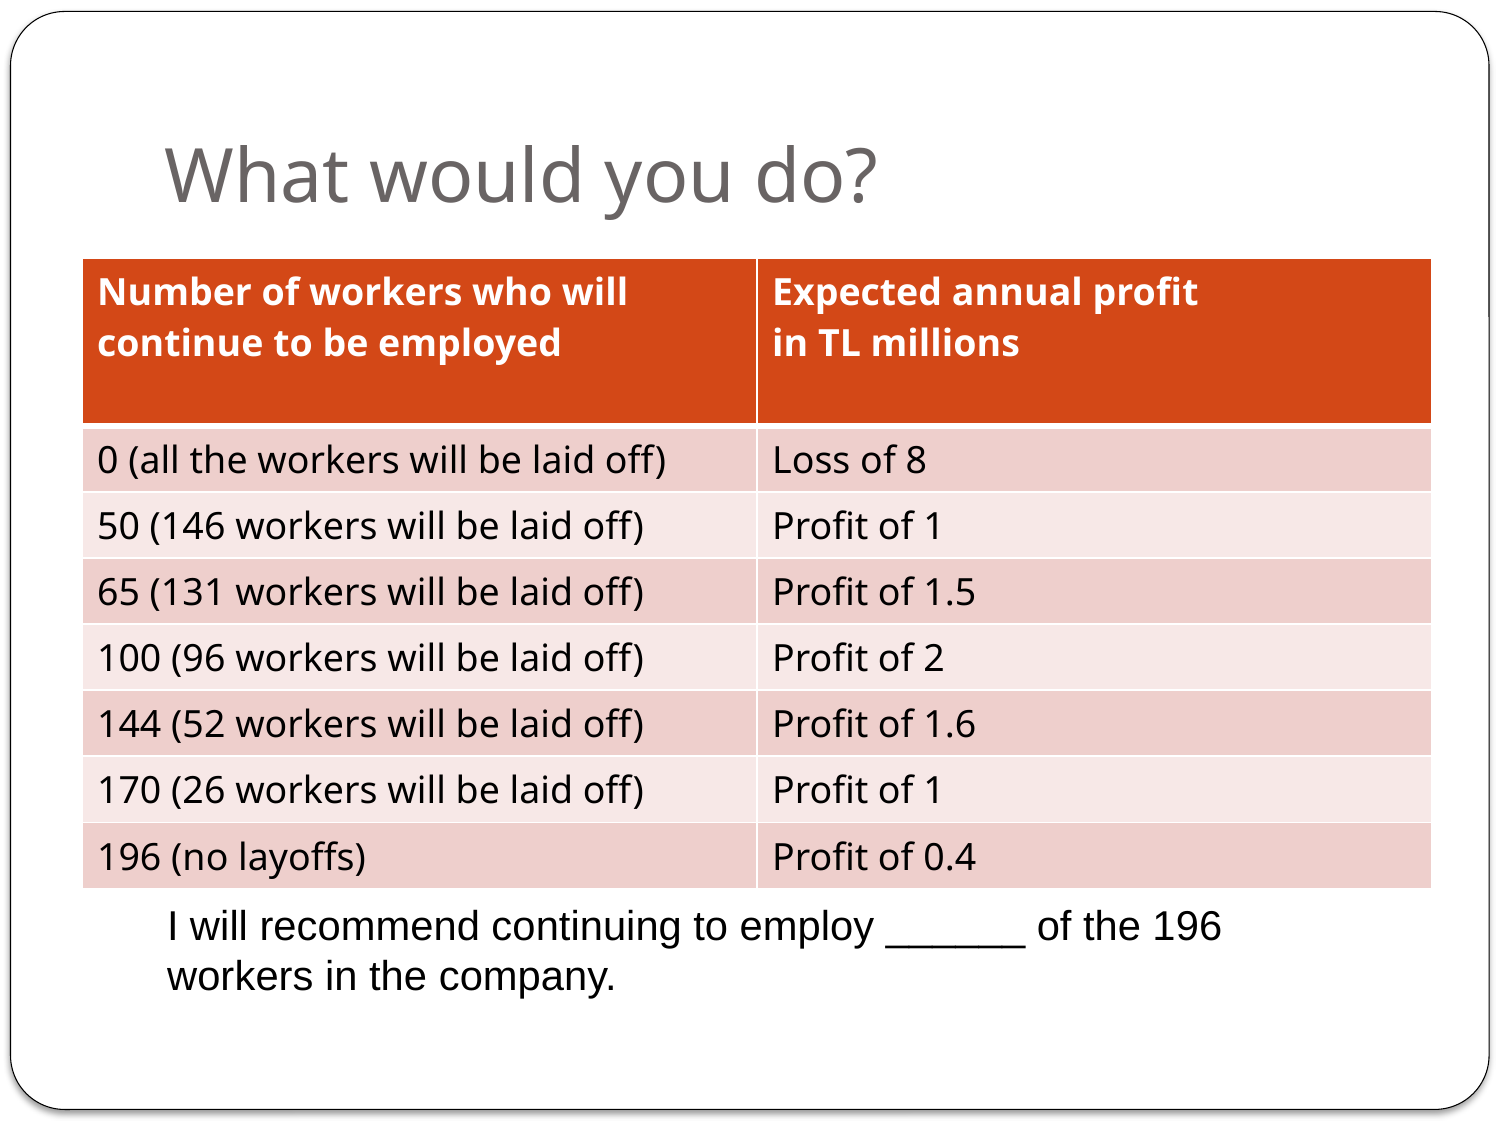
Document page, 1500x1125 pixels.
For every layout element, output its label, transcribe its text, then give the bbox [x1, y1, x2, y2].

table_cell Profit of 1 [758, 757, 1431, 822]
table_cell Profit of 0.4 [758, 823, 1431, 888]
table_cell 196 (no layoffs) [83, 823, 756, 888]
table_cell Profit of 1.6 [758, 691, 1431, 755]
table_cell Profit of 1 [758, 493, 1431, 557]
table_cell 100 (96 workers will be laid off) [83, 625, 756, 689]
table_header Number of workers who will continue to be employed [83, 259, 756, 423]
table_cell Profit of 2 [758, 625, 1431, 689]
title What would you do? [150, 45, 1425, 233]
table_cell 170 (26 workers will be laid off) [83, 757, 756, 822]
table_cell 0 (all the workers will be laid off) [83, 429, 756, 491]
table_cell Profit of 1.5 [758, 559, 1431, 623]
table_cell Loss of 8 [758, 429, 1431, 491]
text_box I will recommend continuing to employ ______ of the 196 workers in the company. [152, 891, 1383, 1007]
table_cell 144 (52 workers will be laid off) [83, 691, 756, 755]
table_cell 50 (146 workers will be laid off) [83, 493, 756, 557]
table_cell 65 (131 workers will be laid off) [83, 559, 756, 623]
table_header Expected annual profit in TL millions [758, 259, 1431, 423]
